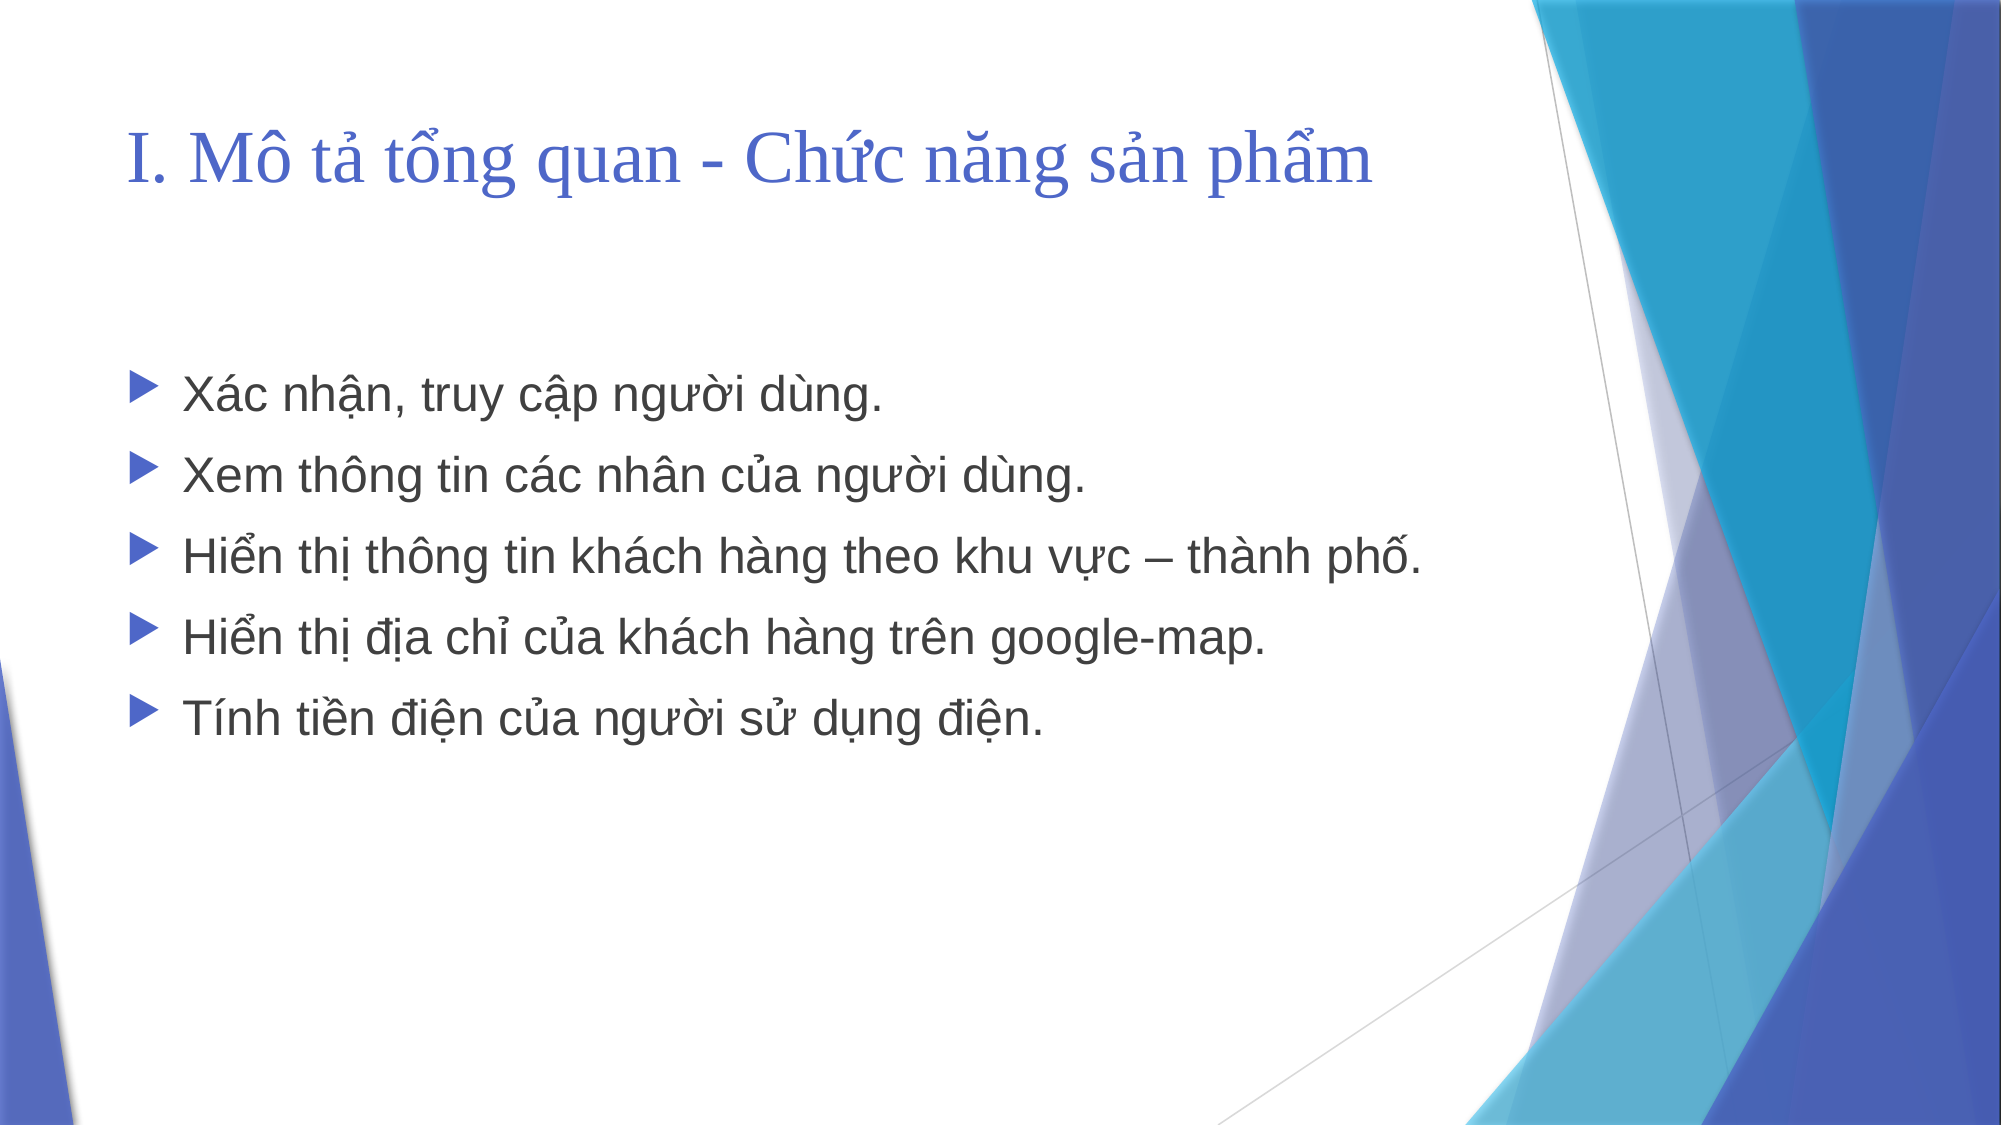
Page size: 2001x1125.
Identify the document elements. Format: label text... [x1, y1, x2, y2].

title I. Mô tả tổng quan - Chức năng sản phẩm [111, 99, 1522, 317]
list Xác nhận, truy cập người dùng. Xem thông tin các nhân của người dùng. Hiển thị thông tin khách hàng theo khu vực – thành phố. Hiển thị địa chỉ của khách hàng trên google-map. Tính tiền điện của người sử dụng điện. [111, 354, 1522, 992]
